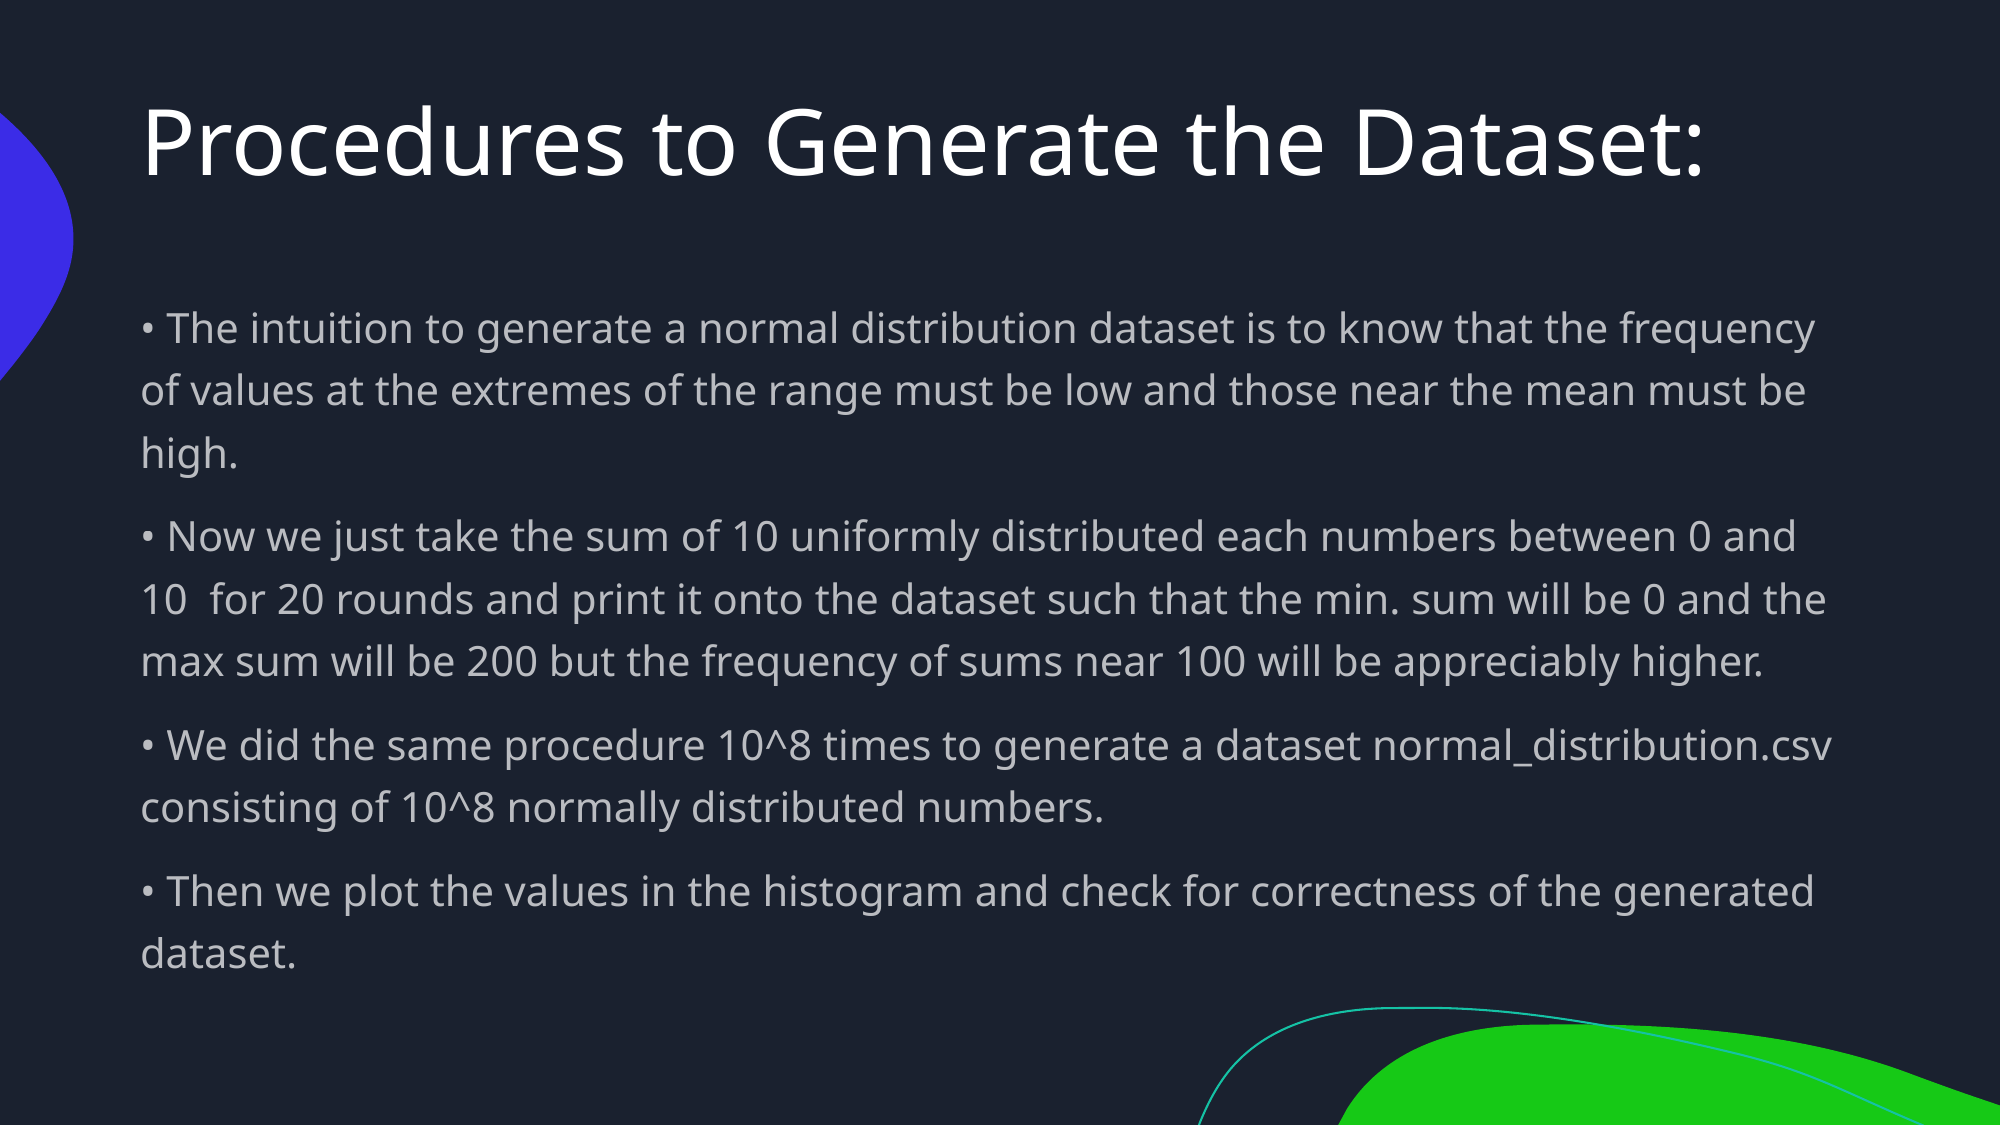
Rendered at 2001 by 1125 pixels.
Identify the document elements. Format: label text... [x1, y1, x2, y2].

title Procedures to Generate the Dataset: [125, 36, 1884, 256]
list • The intuition to generate a normal distribution dataset is to know that the frequency of values at the extremes of the range must be low and those near the mean must be high. • Now we just take the sum of 10 uniformly distributed each numbers between 0 and 10 for 20 rounds and print it onto the dataset such that the min. sum will be 0 and the max sum will be 200 but the frequency of sums near 100 will be appreciably higher. • We did the same procedure 10^8 times to generate a dataset normal_distribution.csv consisting of 10^8 normally distributed numbers. • Then we plot the values in the histogram and check for correctness of the generated dataset. [125, 281, 1875, 1002]
